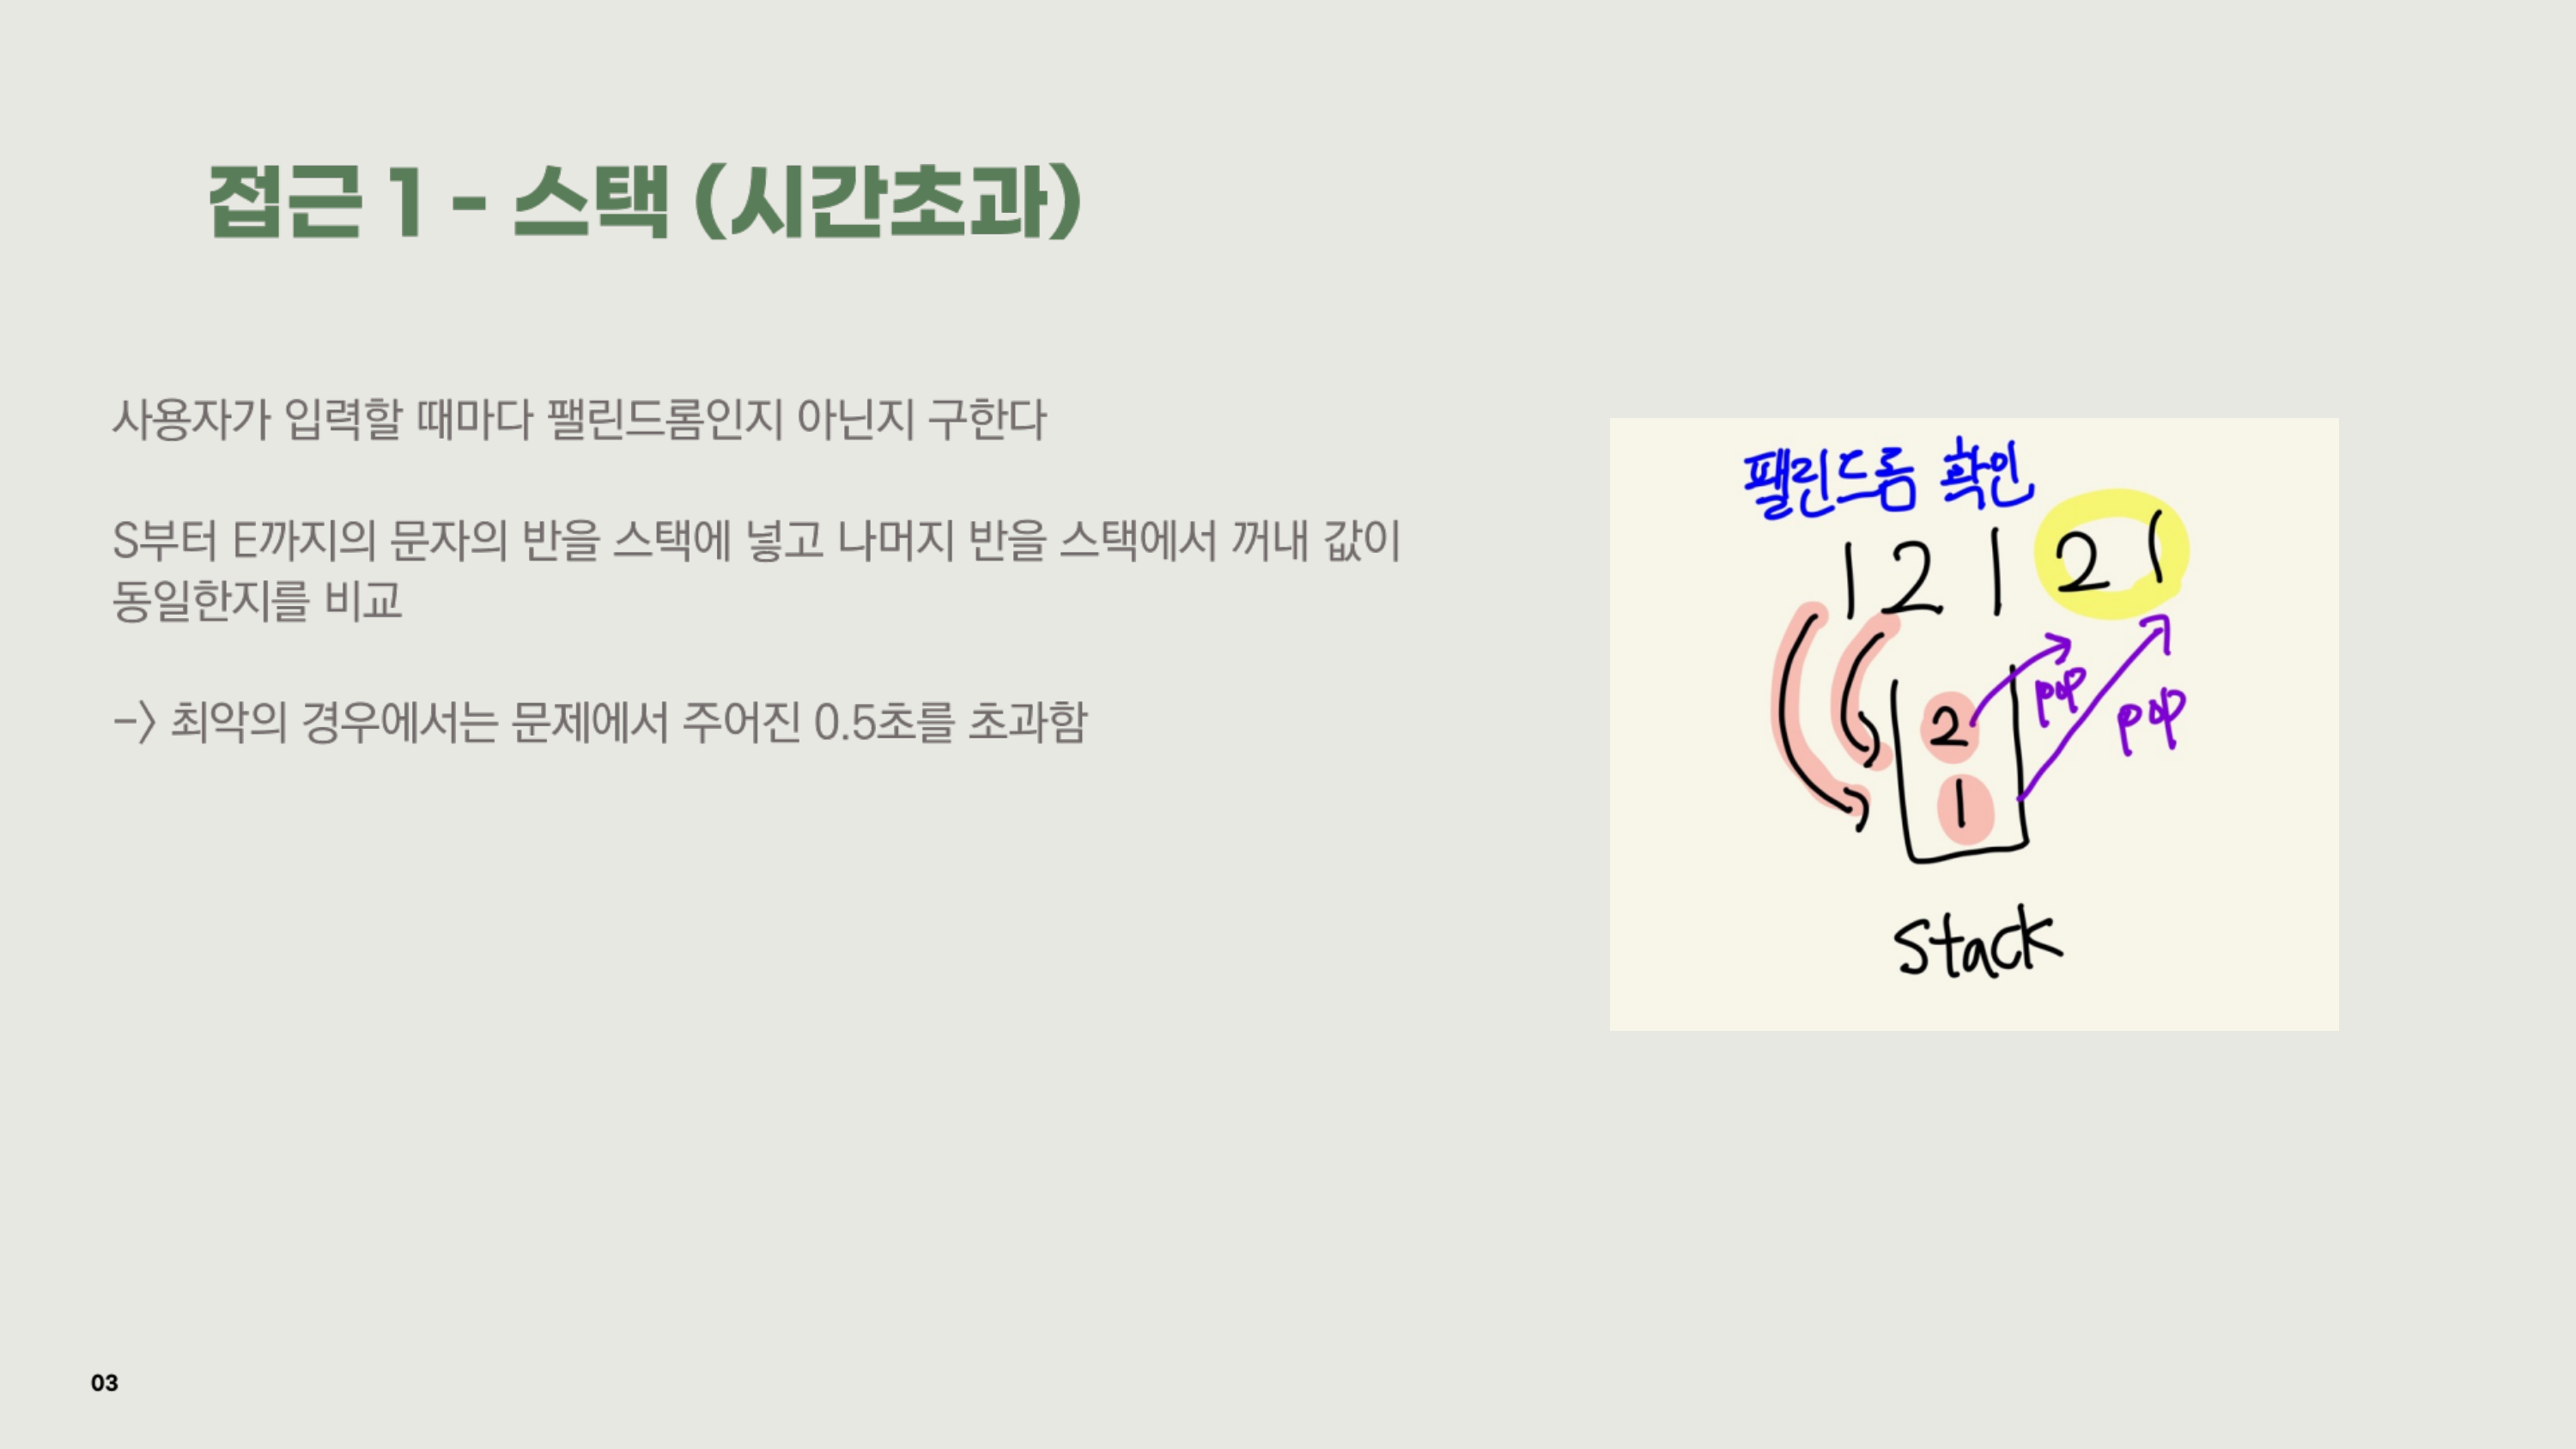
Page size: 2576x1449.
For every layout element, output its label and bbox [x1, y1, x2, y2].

picture [105, 382, 1425, 779]
picture [88, 1368, 129, 1409]
picture [193, 139, 1121, 308]
text_box [1610, 417, 2339, 1031]
